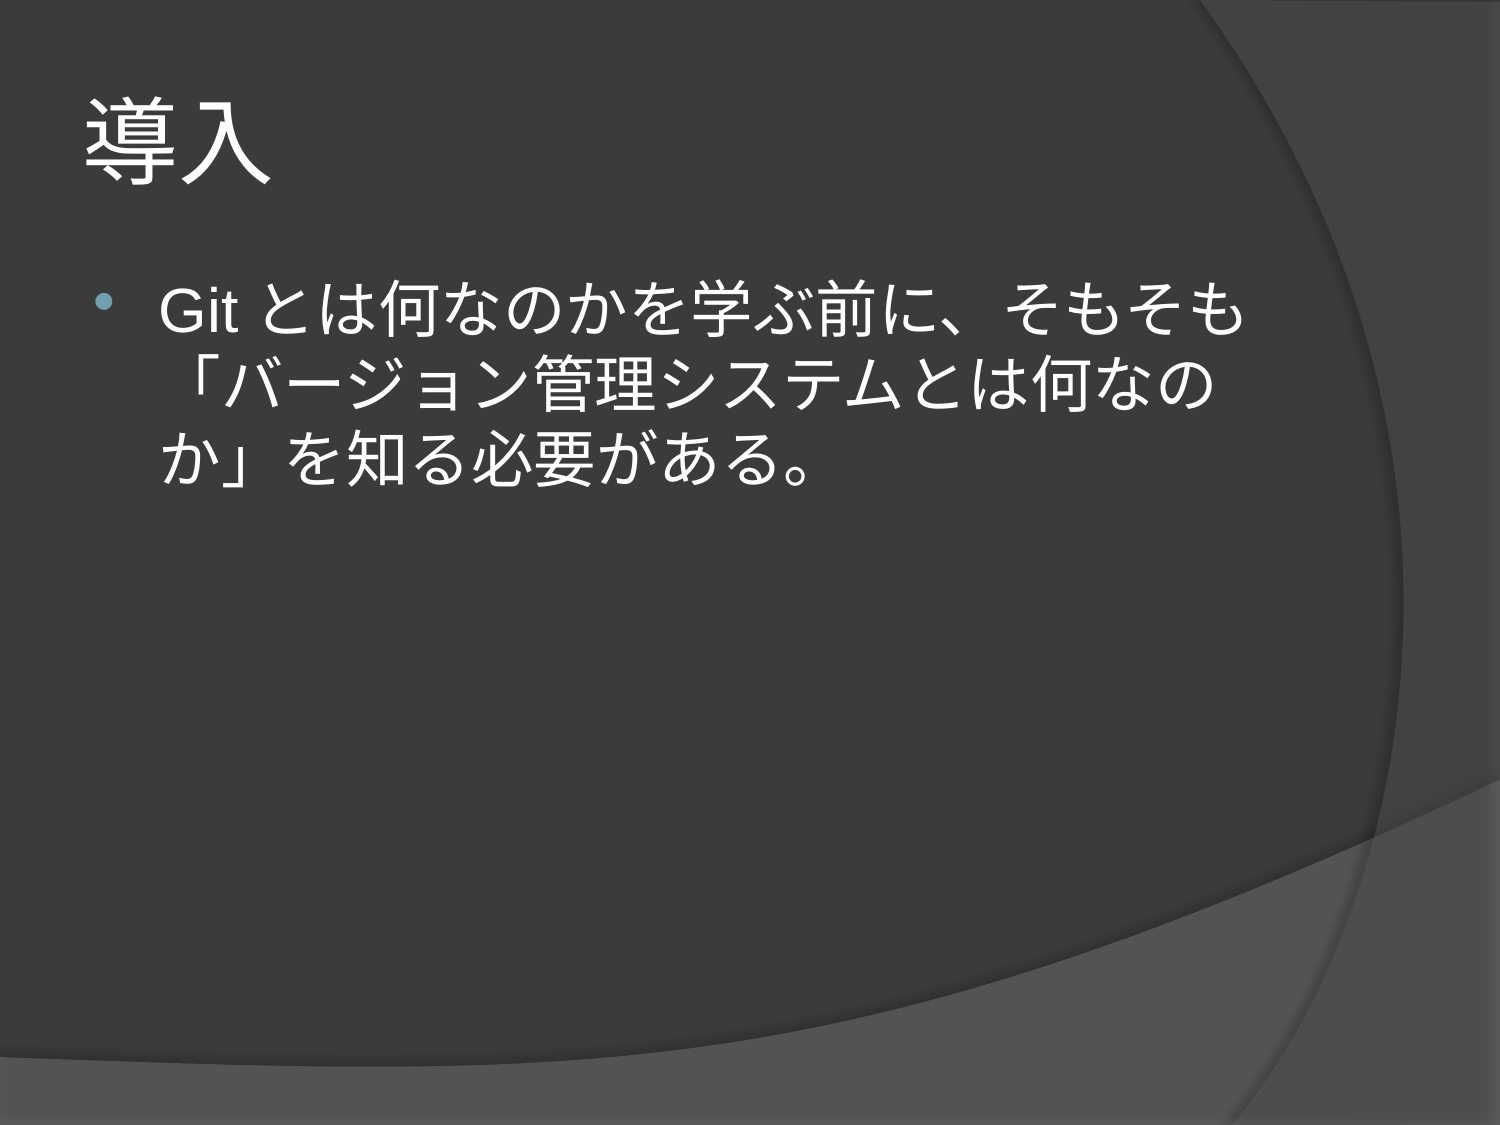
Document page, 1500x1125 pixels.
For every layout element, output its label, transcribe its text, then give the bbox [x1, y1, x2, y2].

title 導入 [75, 45, 1300, 233]
list Gitとは何なのかを学ぶ前に、そもそも「バージョン管理システムとは何なのか」を知る必要がある。 [75, 262, 1300, 1005]
